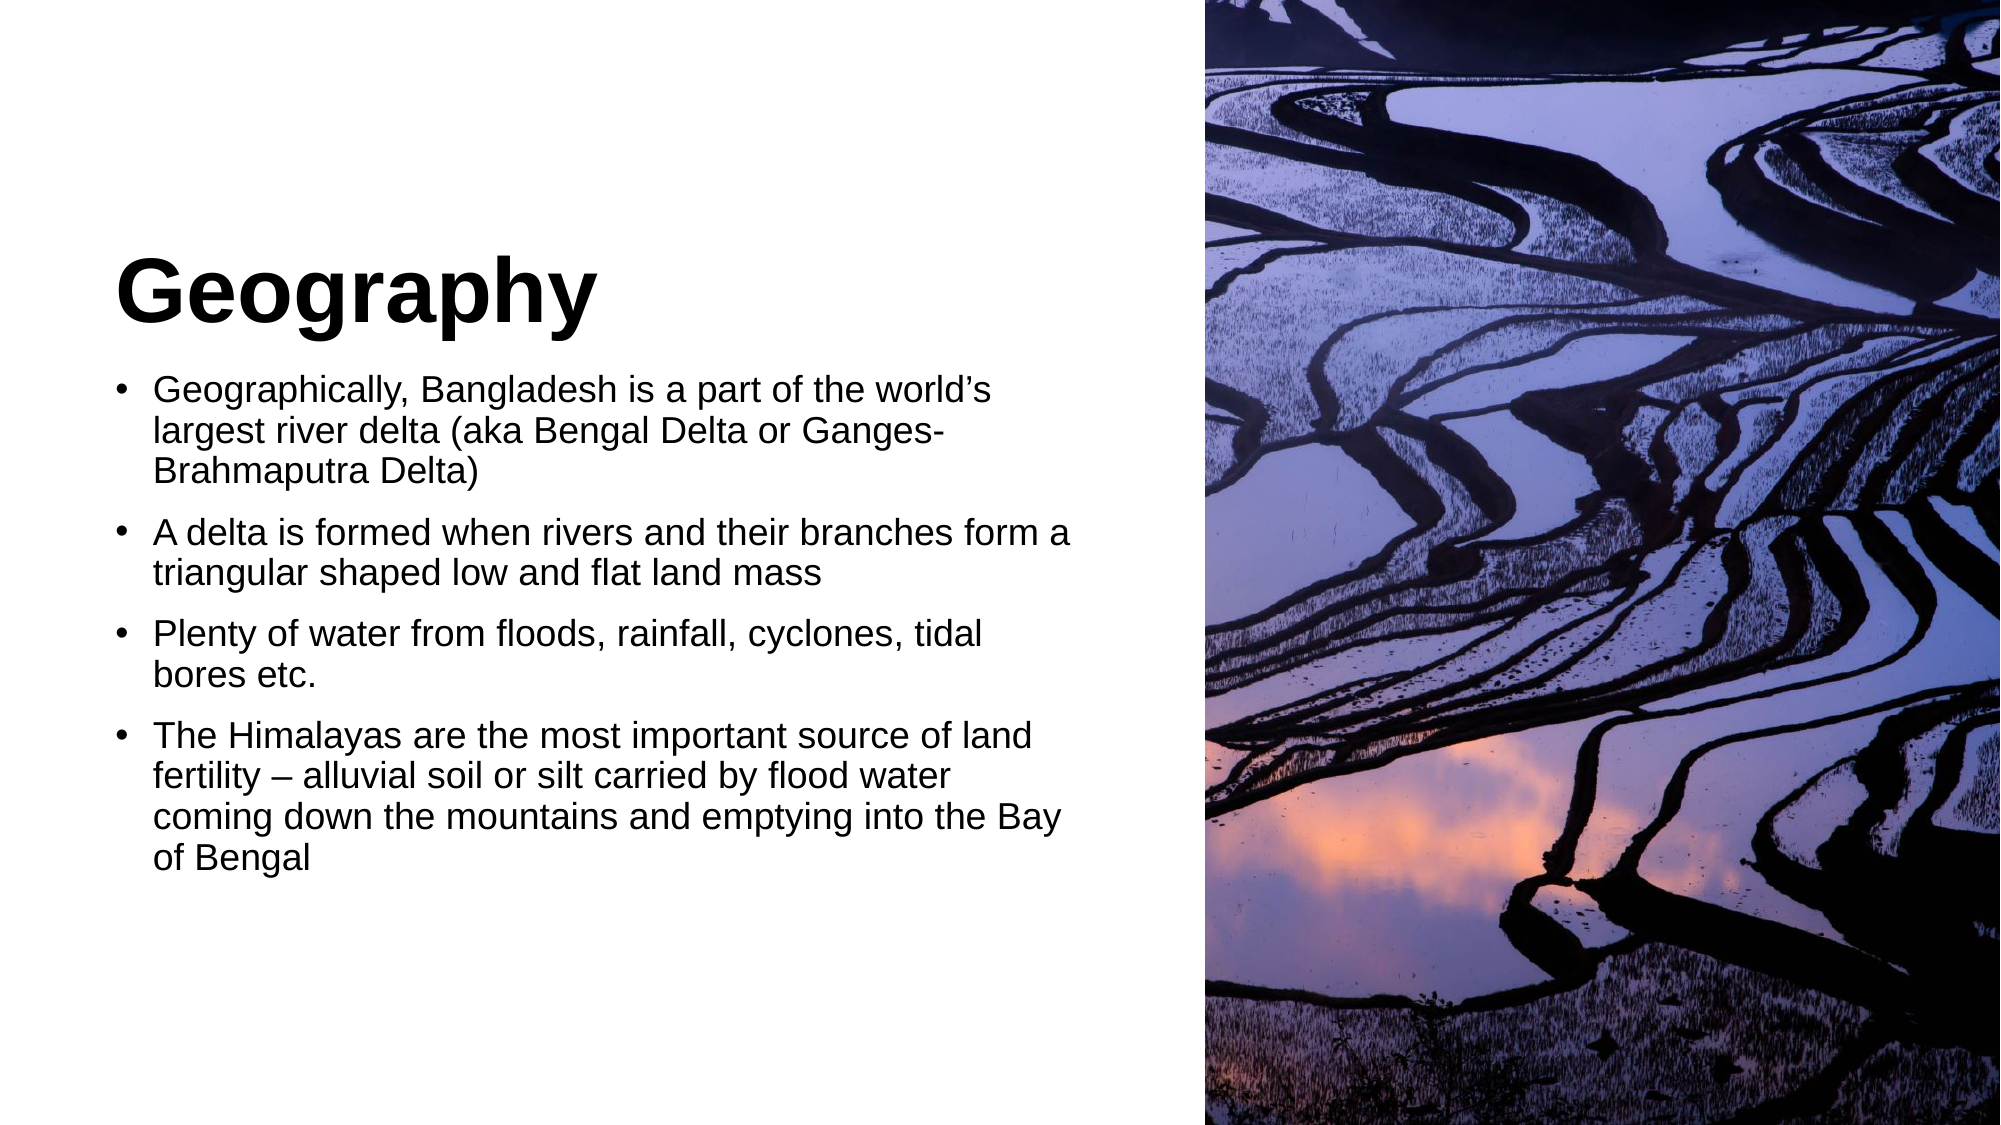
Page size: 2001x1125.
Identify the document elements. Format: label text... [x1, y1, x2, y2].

text_box [0, 0, 1204, 1125]
picture [1204, 0, 2000, 1125]
list Geographically, Bangladesh is a part of the world’s largest river delta (aka Bengal Delta or Ganges-Brahmaputra Delta) A delta is formed when rivers and their branches form a triangular shaped low and flat land mass Plenty of water from floods, rainfall, cyclones, tidal bores etc. The Himalayas are the most important source of land fertility – alluvial soil or silt carried by flood water coming down the mountains and emptying into the Bay of Bengal [100, 363, 1091, 1035]
title Geography [100, 98, 1091, 350]
